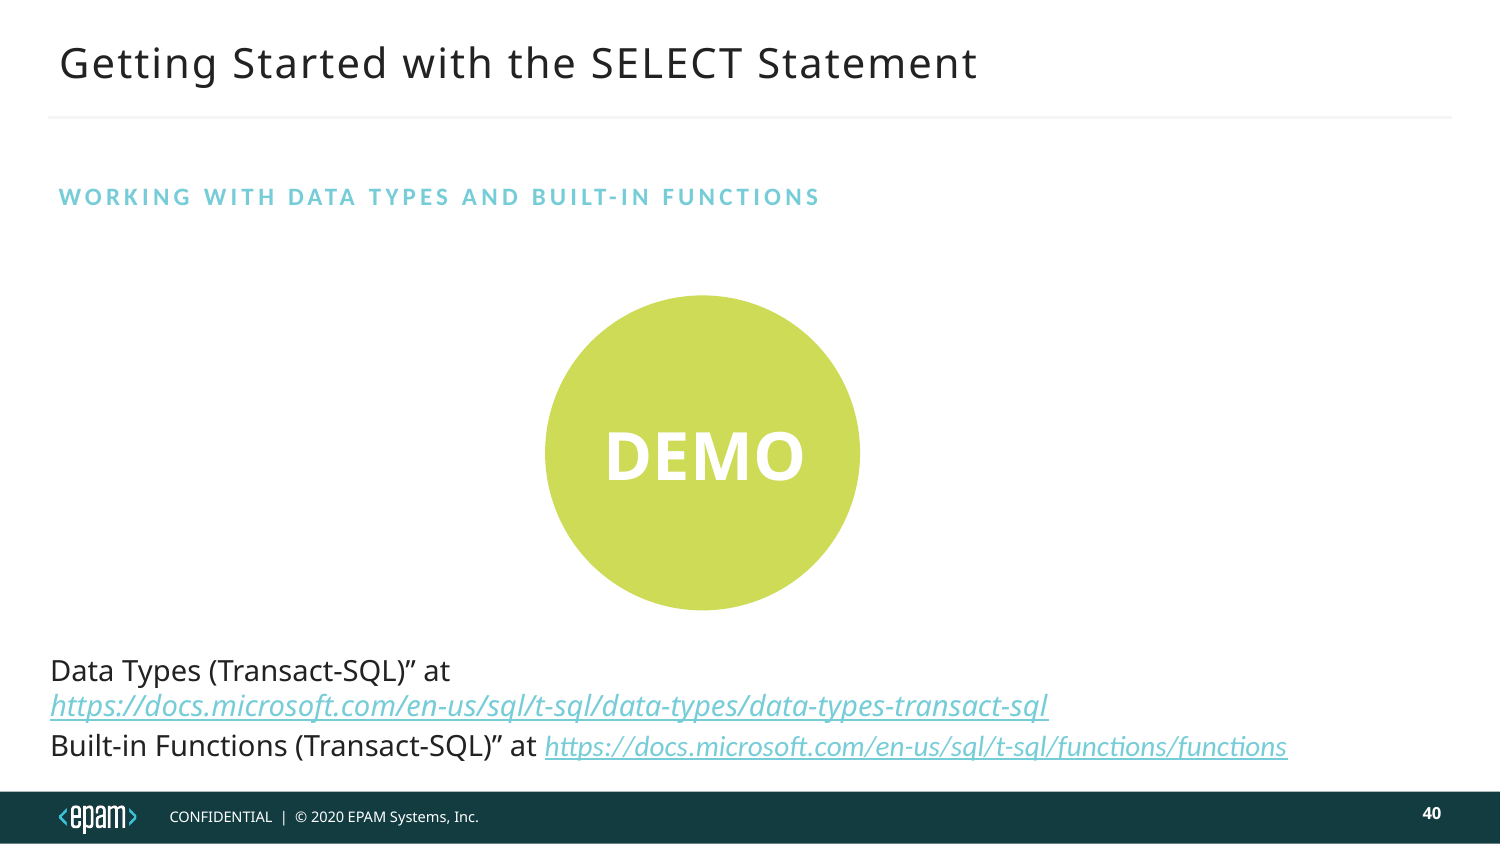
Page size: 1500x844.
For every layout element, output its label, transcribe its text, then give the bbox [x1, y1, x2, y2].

text_box Data Types (Transact-SQL)” at https://docs.microsoft.com/en-us/sql/t-sql/data-types/data-types-transact-sql Built-in Functions (Transact-SQL)” at https://docs.microsoft.com/en-us/sql/t-sql/functions/functions [35, 644, 1465, 770]
title Getting Started with the SELECT Statement [59, 37, 1442, 87]
list Working with Data Types and Built-in Functions [58, 177, 1442, 234]
slide_number 40 [1216, 791, 1442, 844]
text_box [545, 295, 866, 611]
